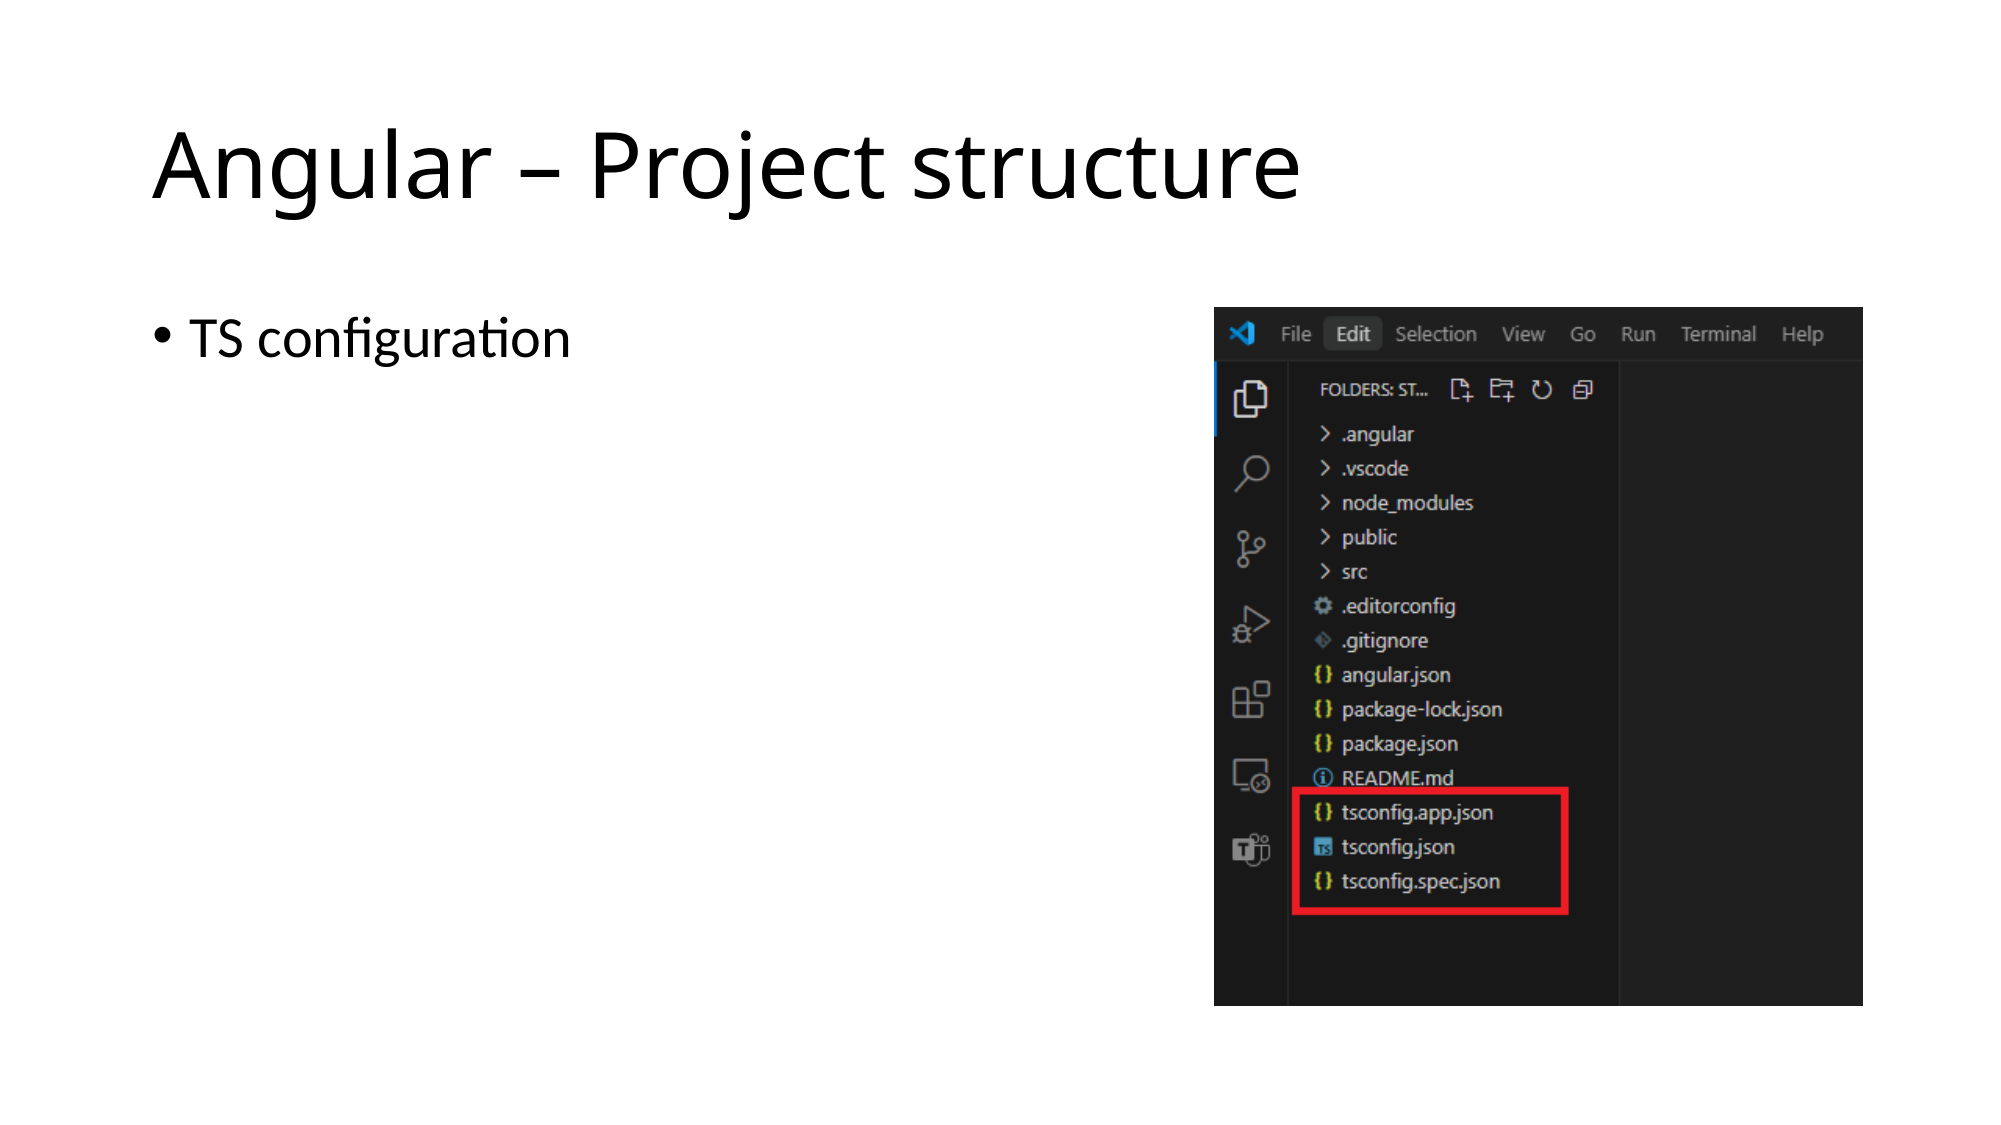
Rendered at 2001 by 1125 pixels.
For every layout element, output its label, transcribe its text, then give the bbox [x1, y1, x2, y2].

title Angular – Project structure [137, 59, 1863, 278]
list TS configuration [137, 299, 1863, 1014]
picture [1213, 307, 1863, 1006]
